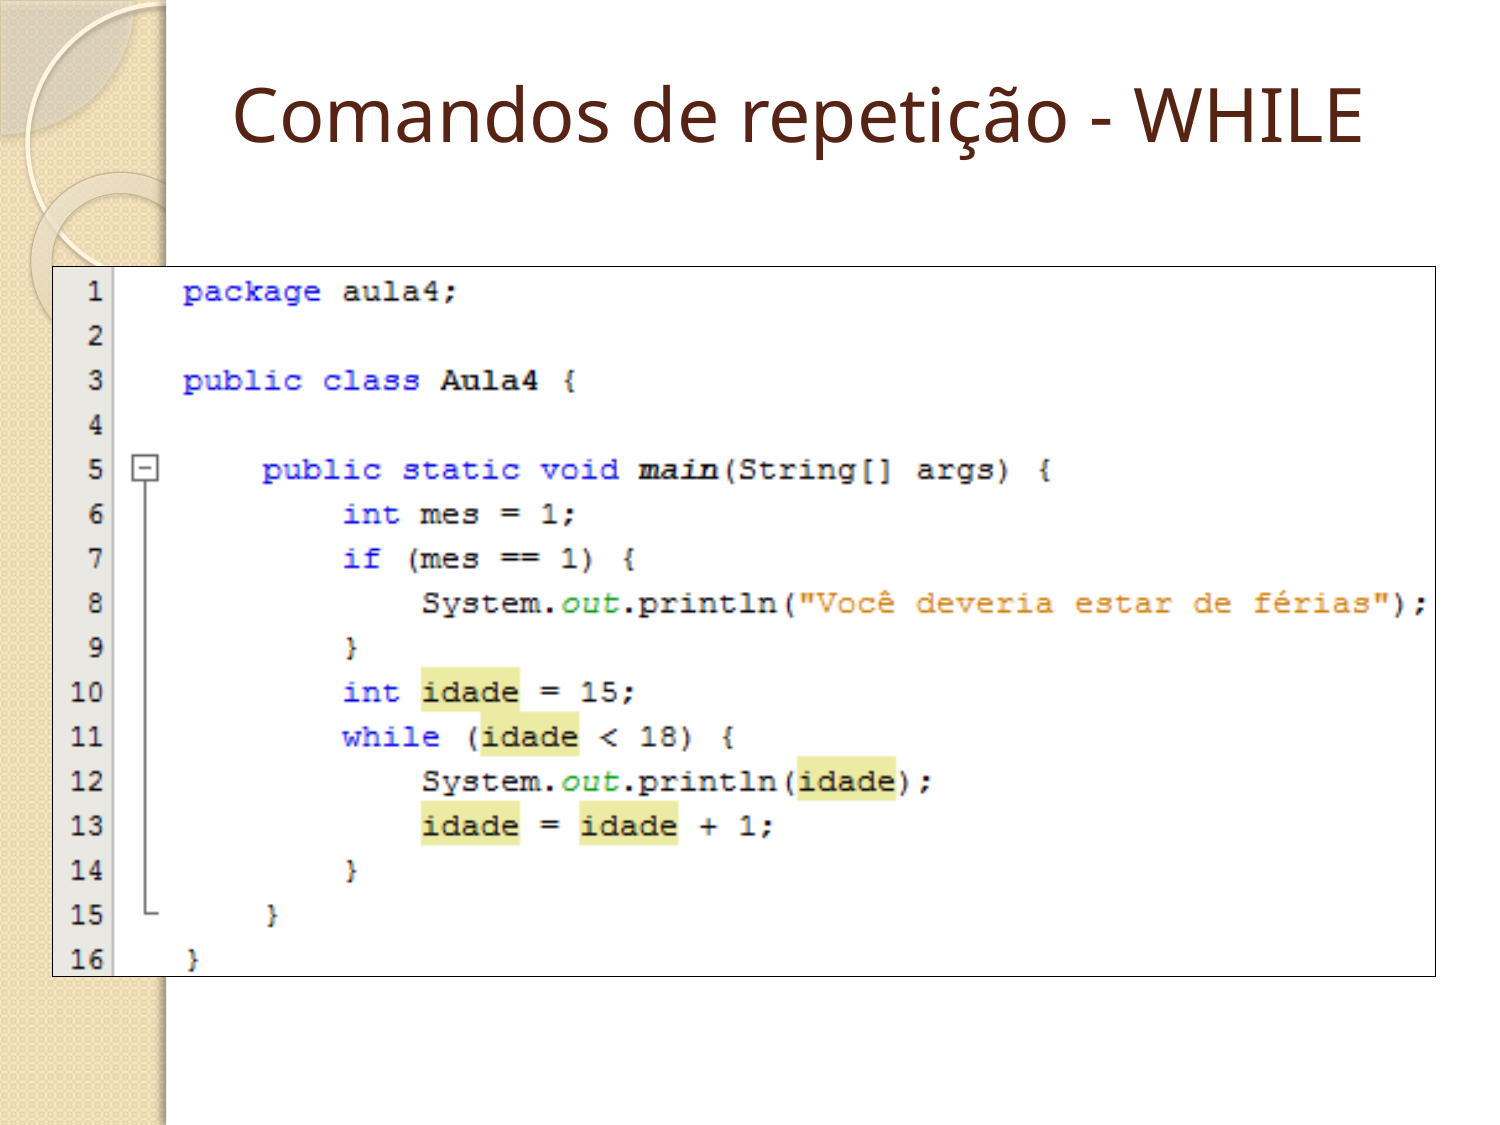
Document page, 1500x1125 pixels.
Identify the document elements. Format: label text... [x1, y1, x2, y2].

title Comandos de repetição - WHILE [216, 19, 1447, 207]
picture [52, 266, 1436, 977]
